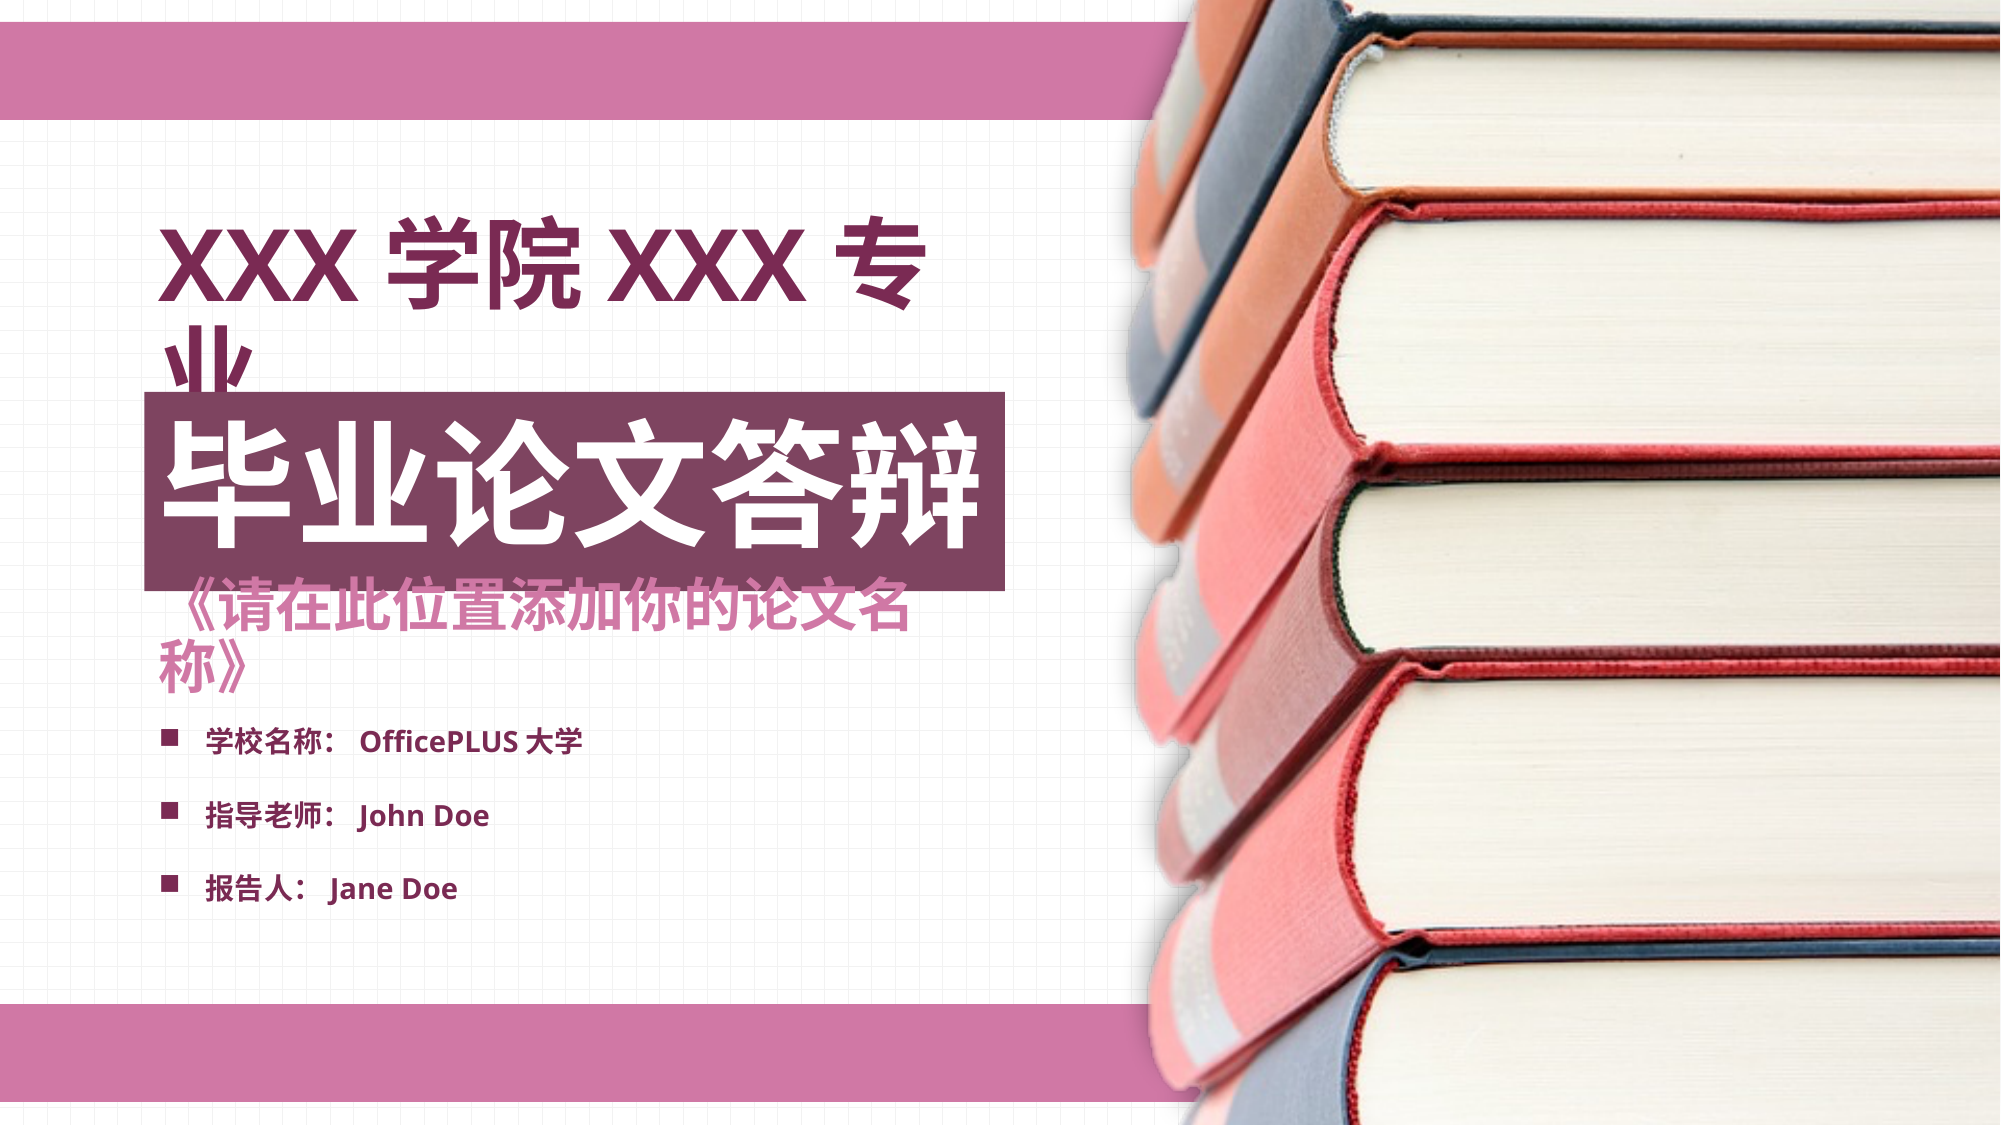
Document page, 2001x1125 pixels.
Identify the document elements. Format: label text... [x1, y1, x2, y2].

picture [1105, 0, 2000, 1125]
list 毕业论文答辩 [144, 391, 1005, 591]
list 《请在此位置添加你的论文名称》 [144, 591, 1037, 687]
list XXX学院XXX专业 [144, 254, 1005, 391]
list 学校名称：OfficePLUS大学 指导老师：John Doe 报告人：Jane Doe [144, 698, 983, 947]
